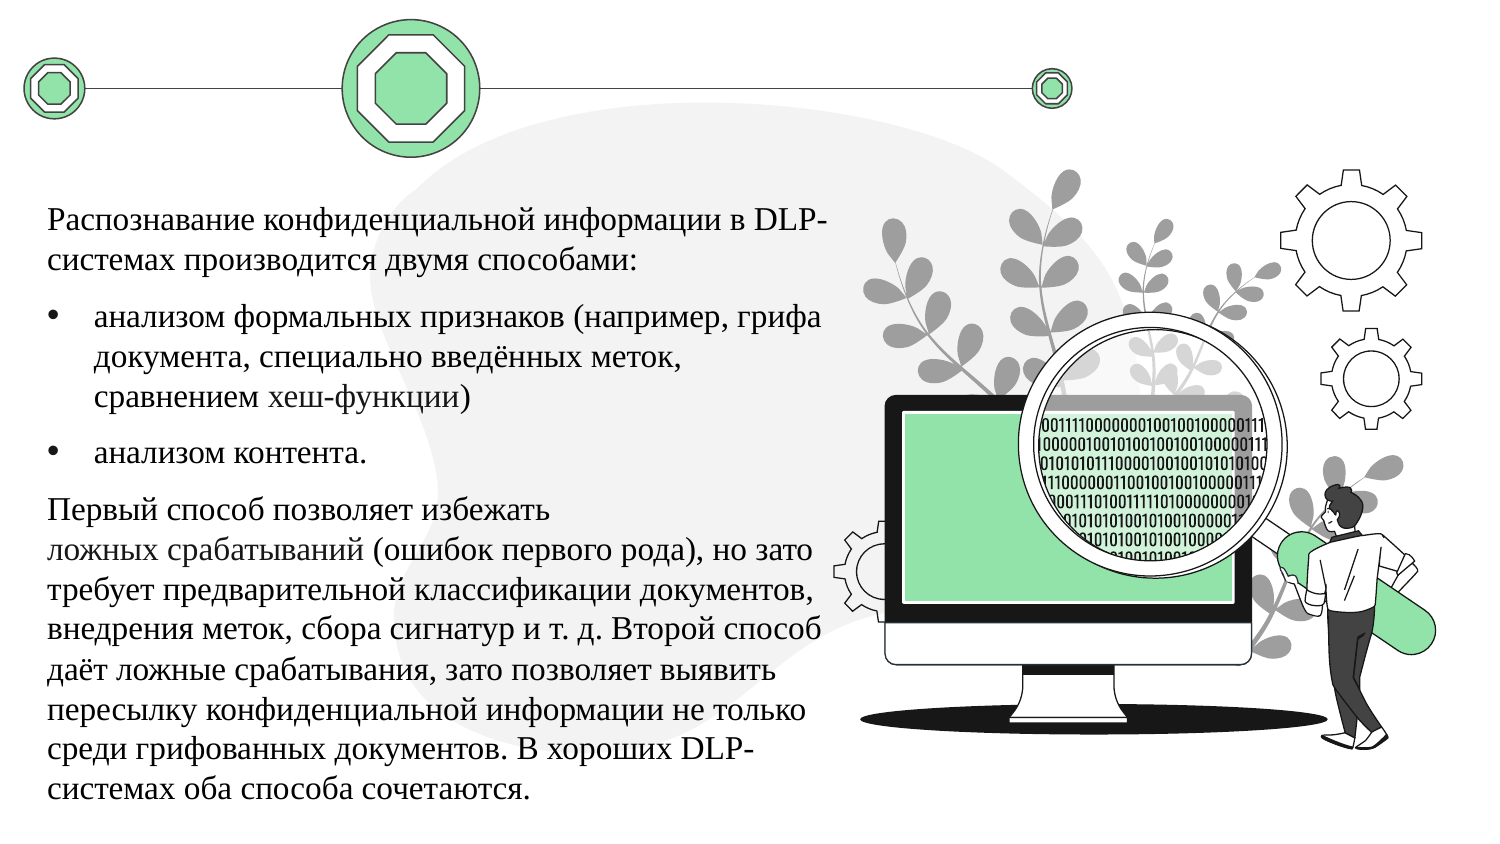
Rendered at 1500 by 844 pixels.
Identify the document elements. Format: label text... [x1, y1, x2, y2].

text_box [833, 169, 1440, 751]
subtitle Распознавание конфиденциальной информации в DLP-системах производится двумя способами: анализом формальных признаков (например, грифа документа, специально введённых меток, сравнением хеш-функции) анализом контента. Первый способ позволяет избежать ложных срабатываний (ошибок первого рода), но зато требует предварительной классификации документов, внедрения меток, сбора сигнатур и т. д. Второй способ даёт ложные срабатывания, зато позволяет выявить пересылку конфиденциальной информации не только среди грифованных документов. В хороших DLP-системах оба способа сочетаются. [9, 137, 868, 822]
